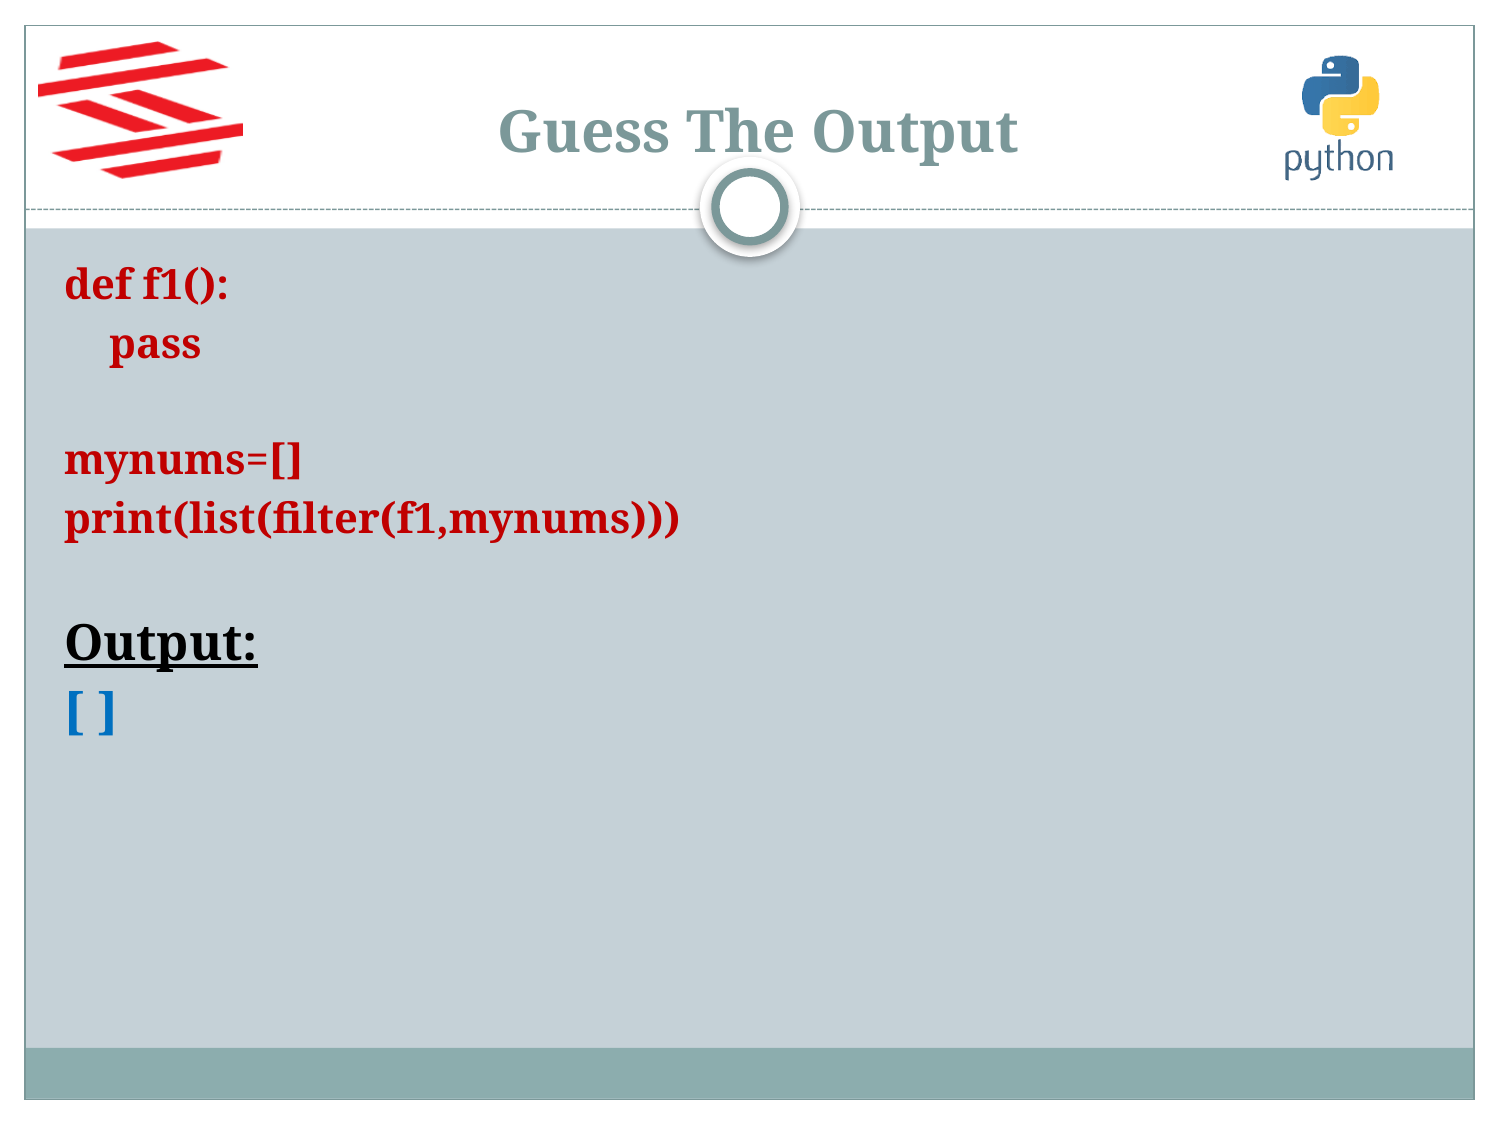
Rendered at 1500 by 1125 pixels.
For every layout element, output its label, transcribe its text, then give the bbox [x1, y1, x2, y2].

title Guess The Output [248, 46, 1459, 172]
picture [37, 40, 243, 185]
list def f1(): pass mynums=[] print(list(filter(f1,mynums))) Output: [ ] [49, 250, 1445, 1047]
picture [1206, 53, 1471, 186]
